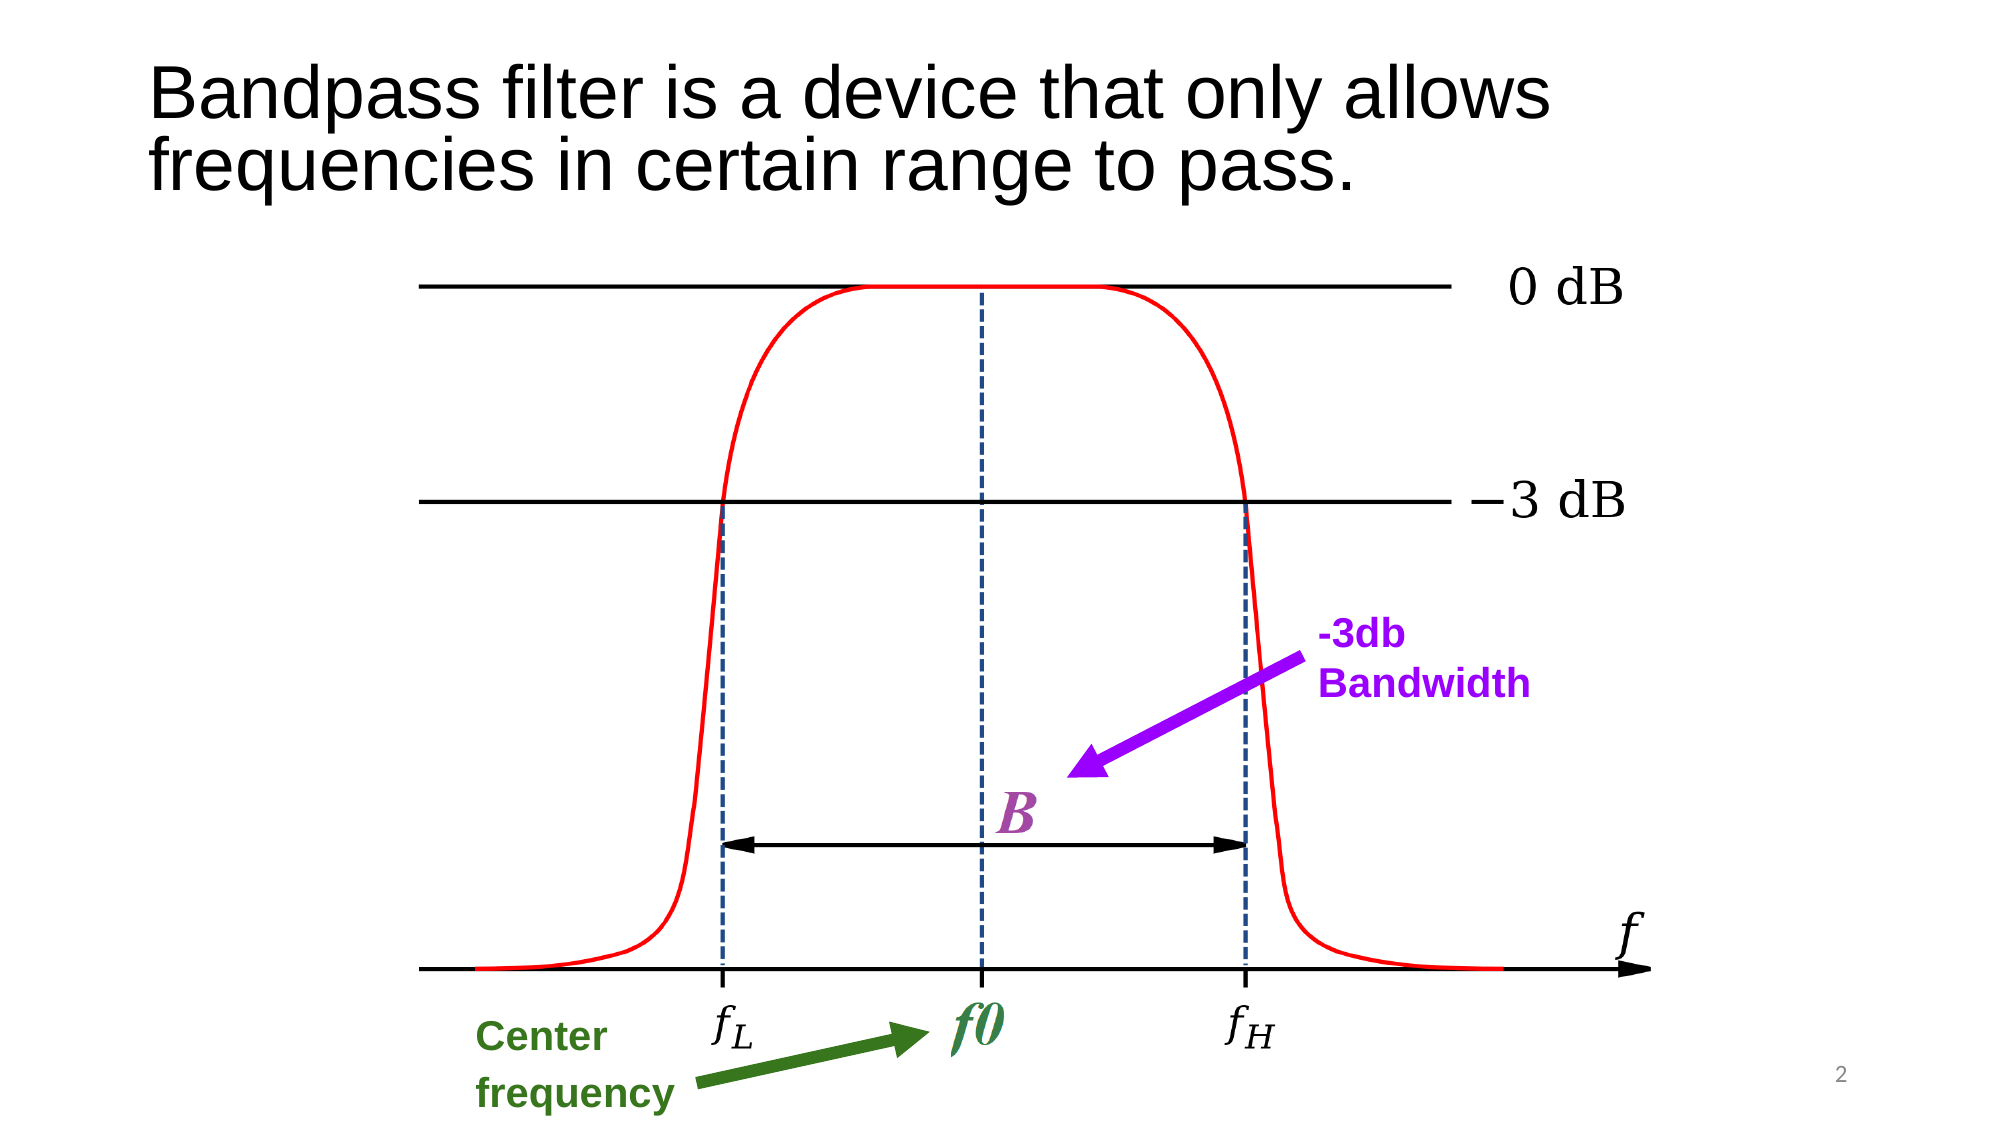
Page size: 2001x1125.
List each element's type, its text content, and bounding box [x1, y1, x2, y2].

title Bandpass filter is a device that only allows frequencies in certain range to pass. [133, 11, 1924, 213]
picture [410, 243, 1685, 1070]
slide_number 2 [1412, 1042, 1863, 1103]
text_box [696, 1031, 930, 1084]
text_box Center frequency [460, 1078, 697, 1125]
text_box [1066, 656, 1304, 778]
